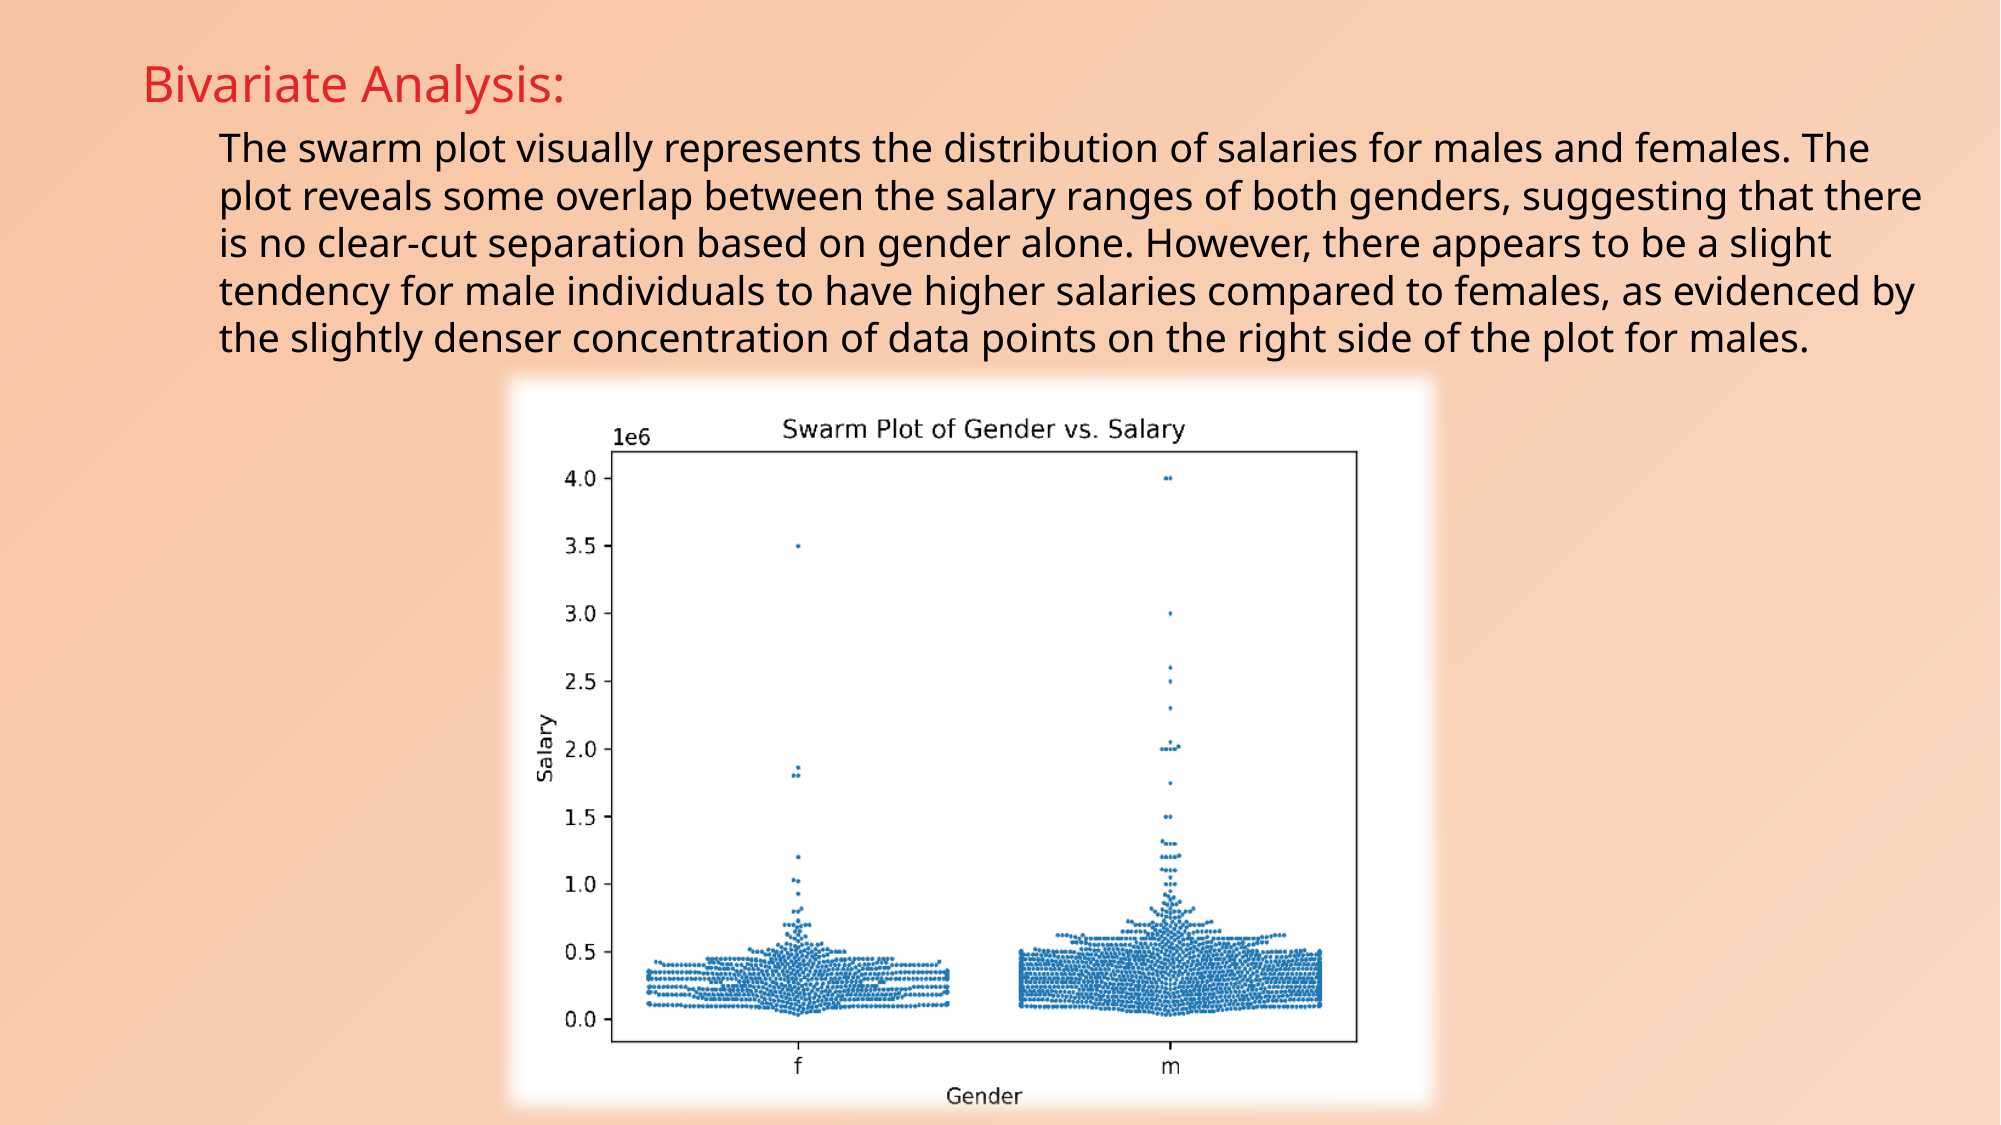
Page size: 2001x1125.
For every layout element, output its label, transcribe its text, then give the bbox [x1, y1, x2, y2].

text_box The swarm plot visually represents the distribution of salaries for males and females. The plot reveals some overlap between the salary ranges of both genders, suggesting that there is no clear-cut separation based on gender alone. However, there appears to be a slight tendency for male individuals to have higher salaries compared to females, as evidenced by the slightly denser concentration of data points on the right side of the plot for males. [204, 115, 1950, 368]
picture [491, 359, 1452, 1125]
text_box Bivariate Analysis: [127, 45, 878, 180]
